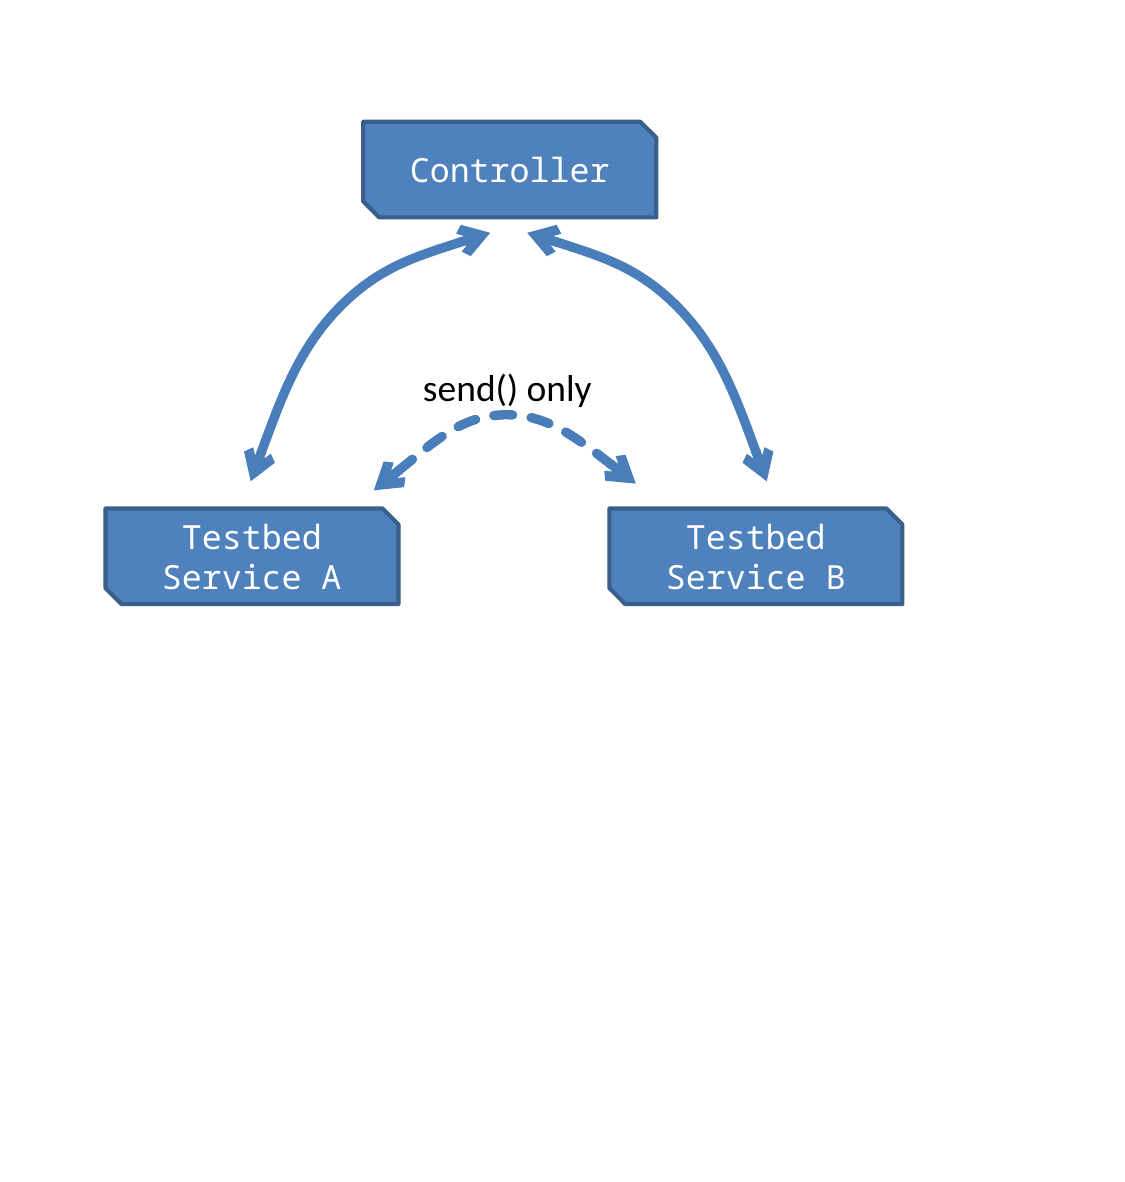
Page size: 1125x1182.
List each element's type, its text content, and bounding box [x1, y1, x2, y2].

text_box Controller [361, 119, 659, 220]
text_box [248, 229, 491, 482]
text_box [373, 416, 636, 491]
text_box Testbed Service A [103, 506, 401, 607]
text_box [527, 229, 770, 482]
text_box Testbed Service B [607, 506, 905, 607]
text_box send() only [407, 356, 607, 416]
